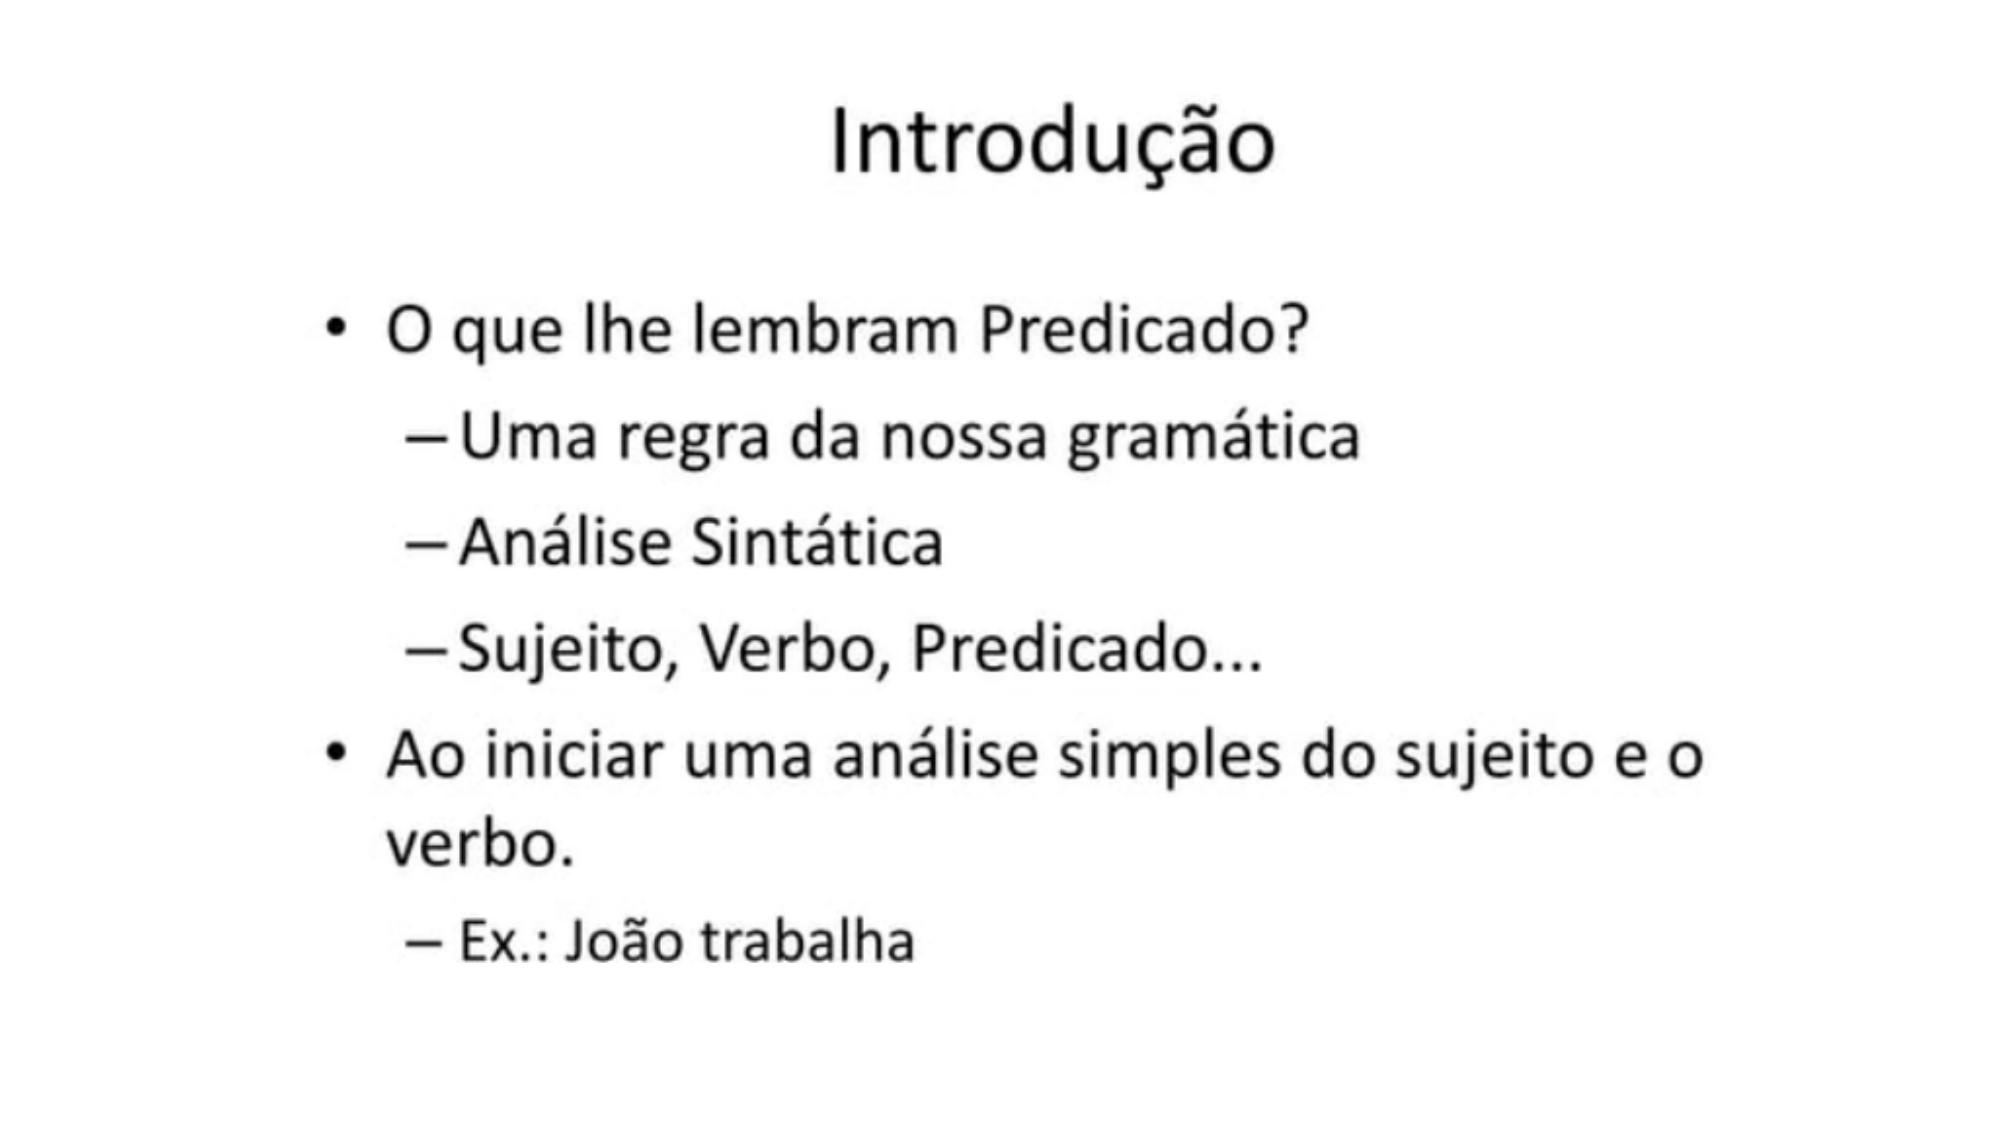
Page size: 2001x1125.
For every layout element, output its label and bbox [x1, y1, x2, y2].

list [263, 94, 1808, 963]
